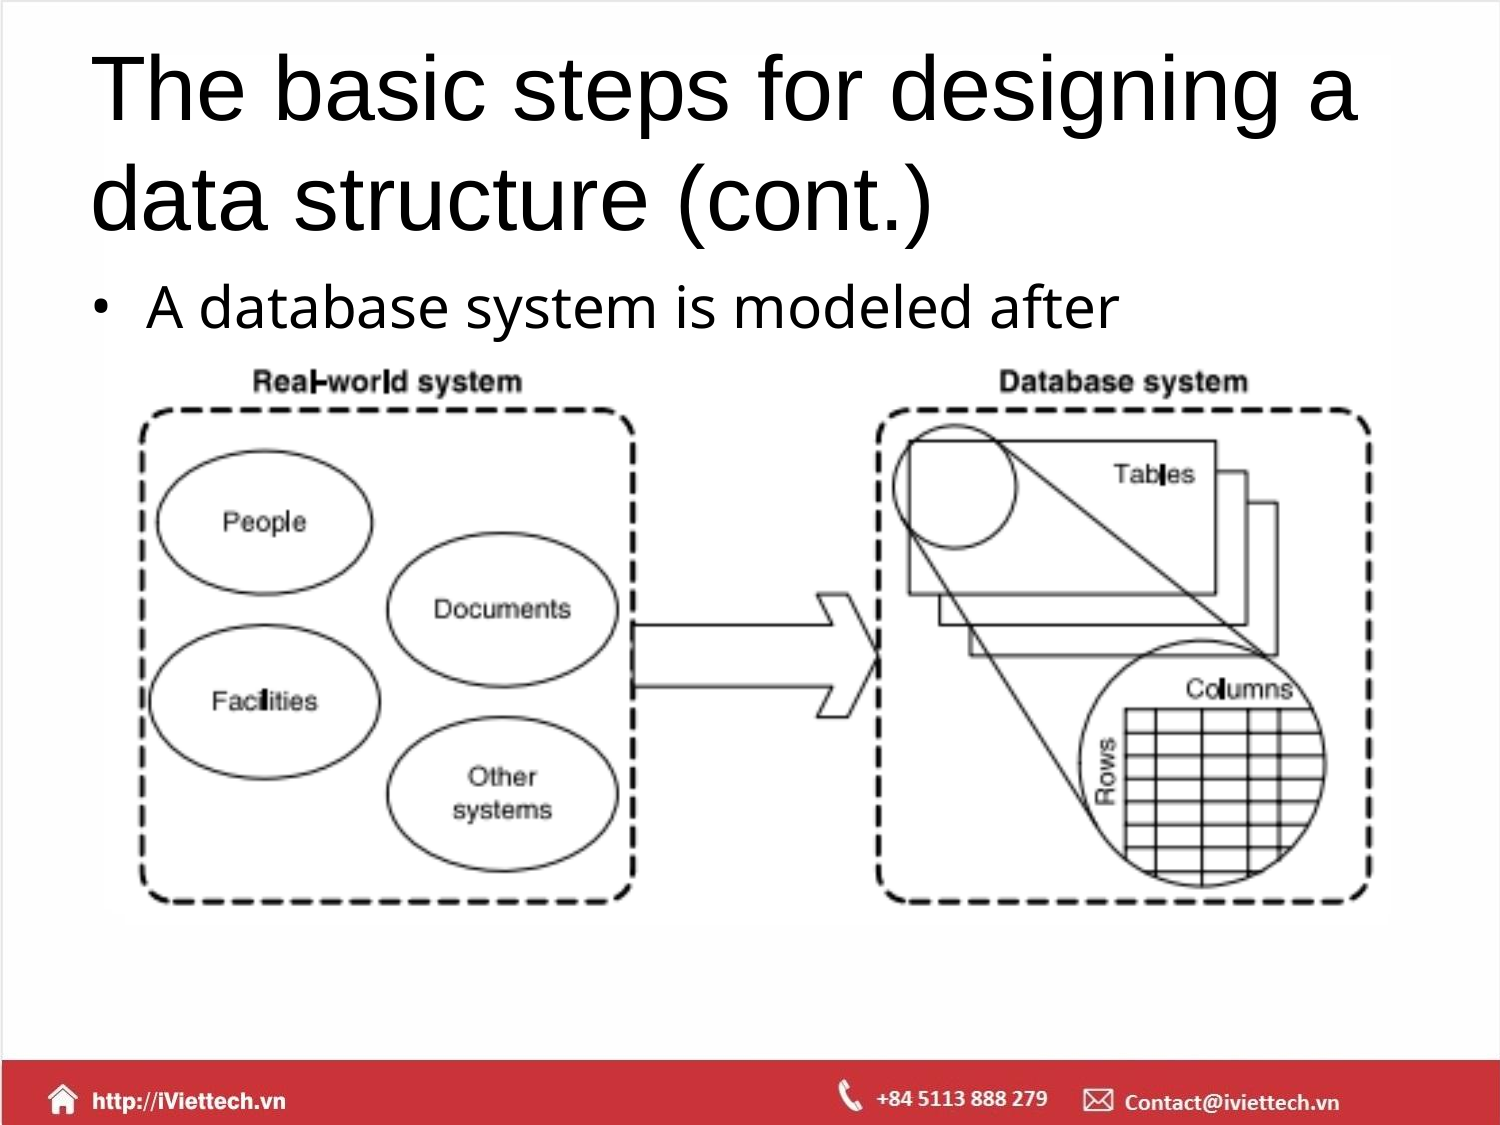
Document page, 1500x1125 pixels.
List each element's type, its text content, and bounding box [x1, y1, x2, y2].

title The basic steps for designing a data structure (cont.) [75, 45, 1425, 233]
list A database system is modeled after [75, 262, 1425, 1005]
picture [0, 0, 1500, 1125]
